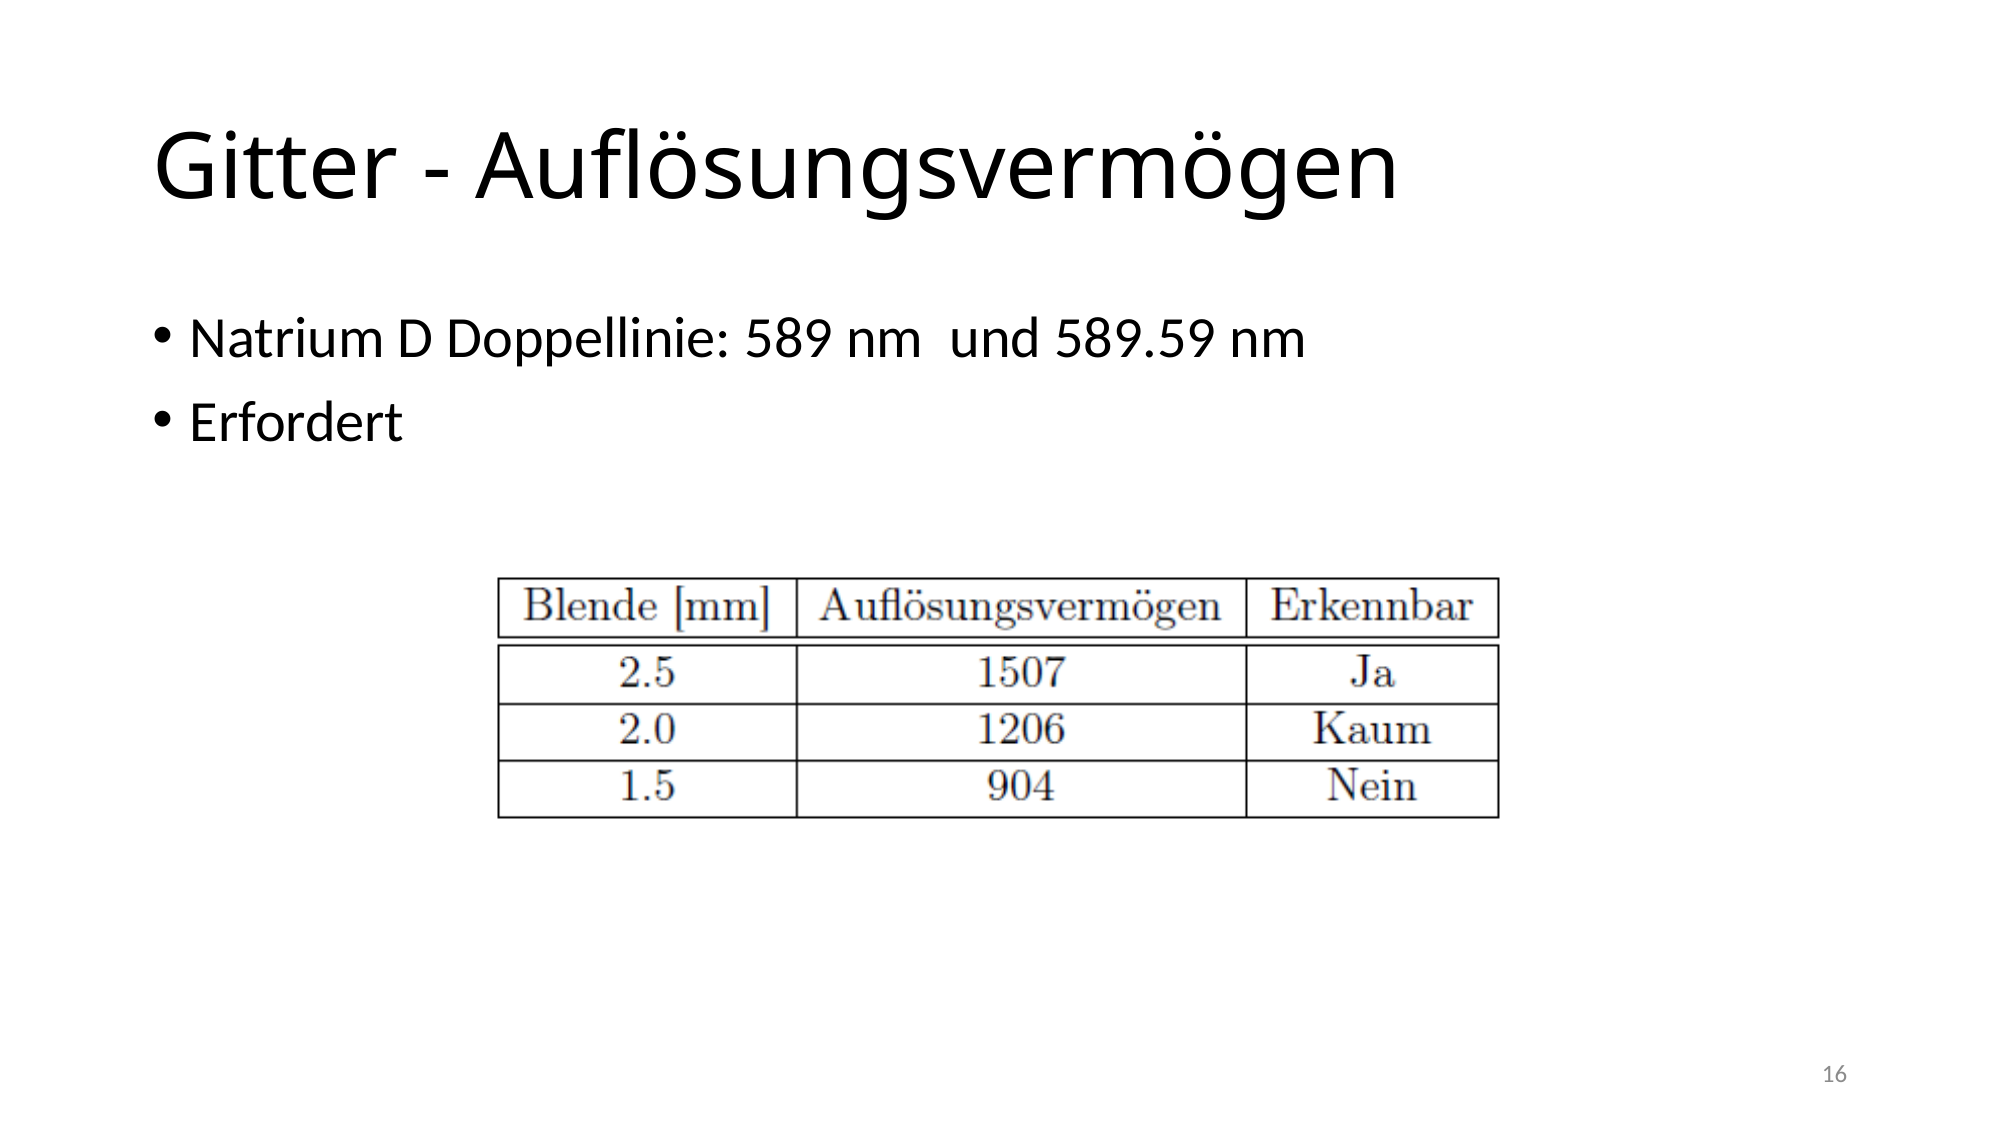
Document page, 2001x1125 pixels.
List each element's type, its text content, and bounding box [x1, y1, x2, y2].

slide_number 16 [1412, 1042, 1863, 1103]
picture [494, 574, 1506, 825]
title Gitter - Auflösungsvermögen [137, 59, 1863, 278]
